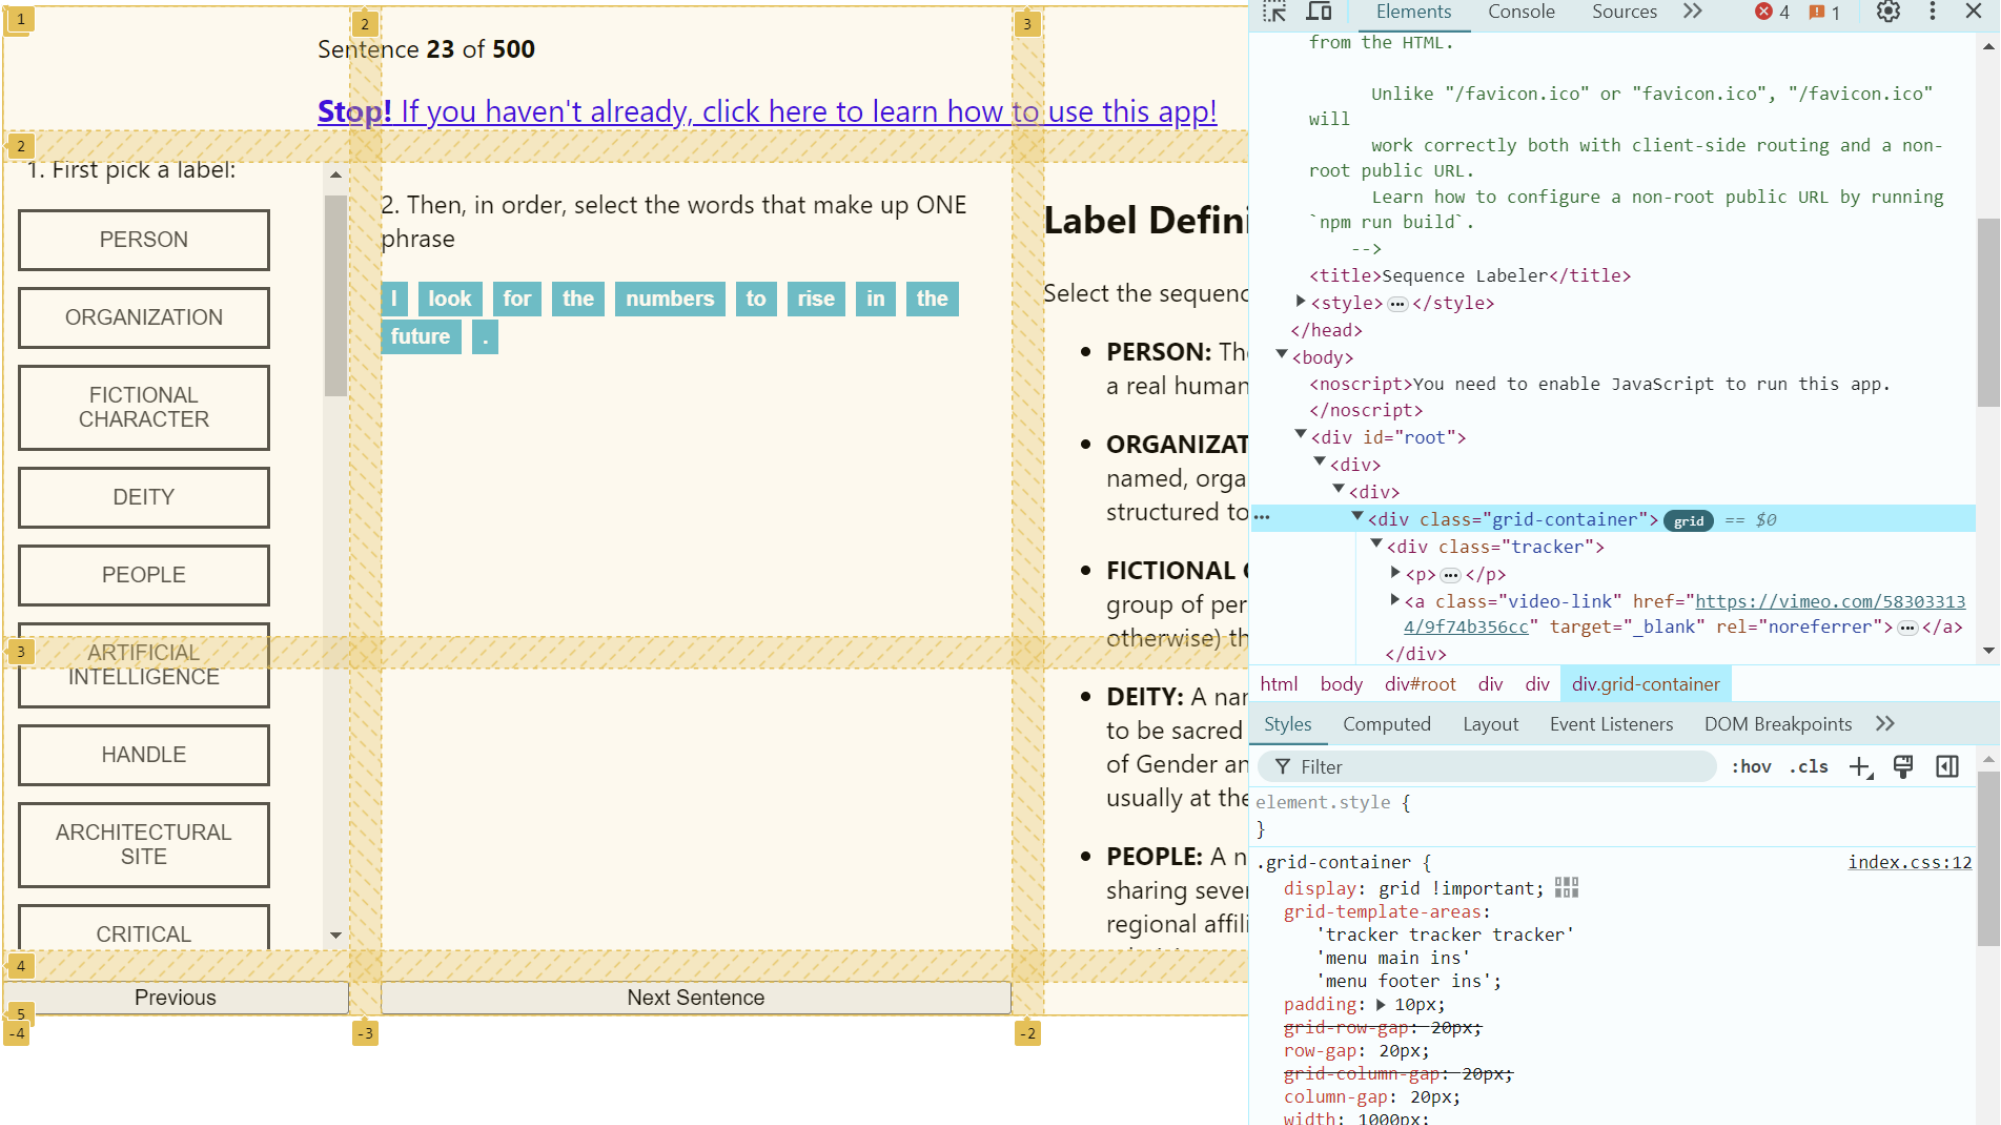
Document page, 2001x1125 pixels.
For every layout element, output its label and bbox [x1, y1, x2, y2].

list [0, 0, 2000, 1125]
